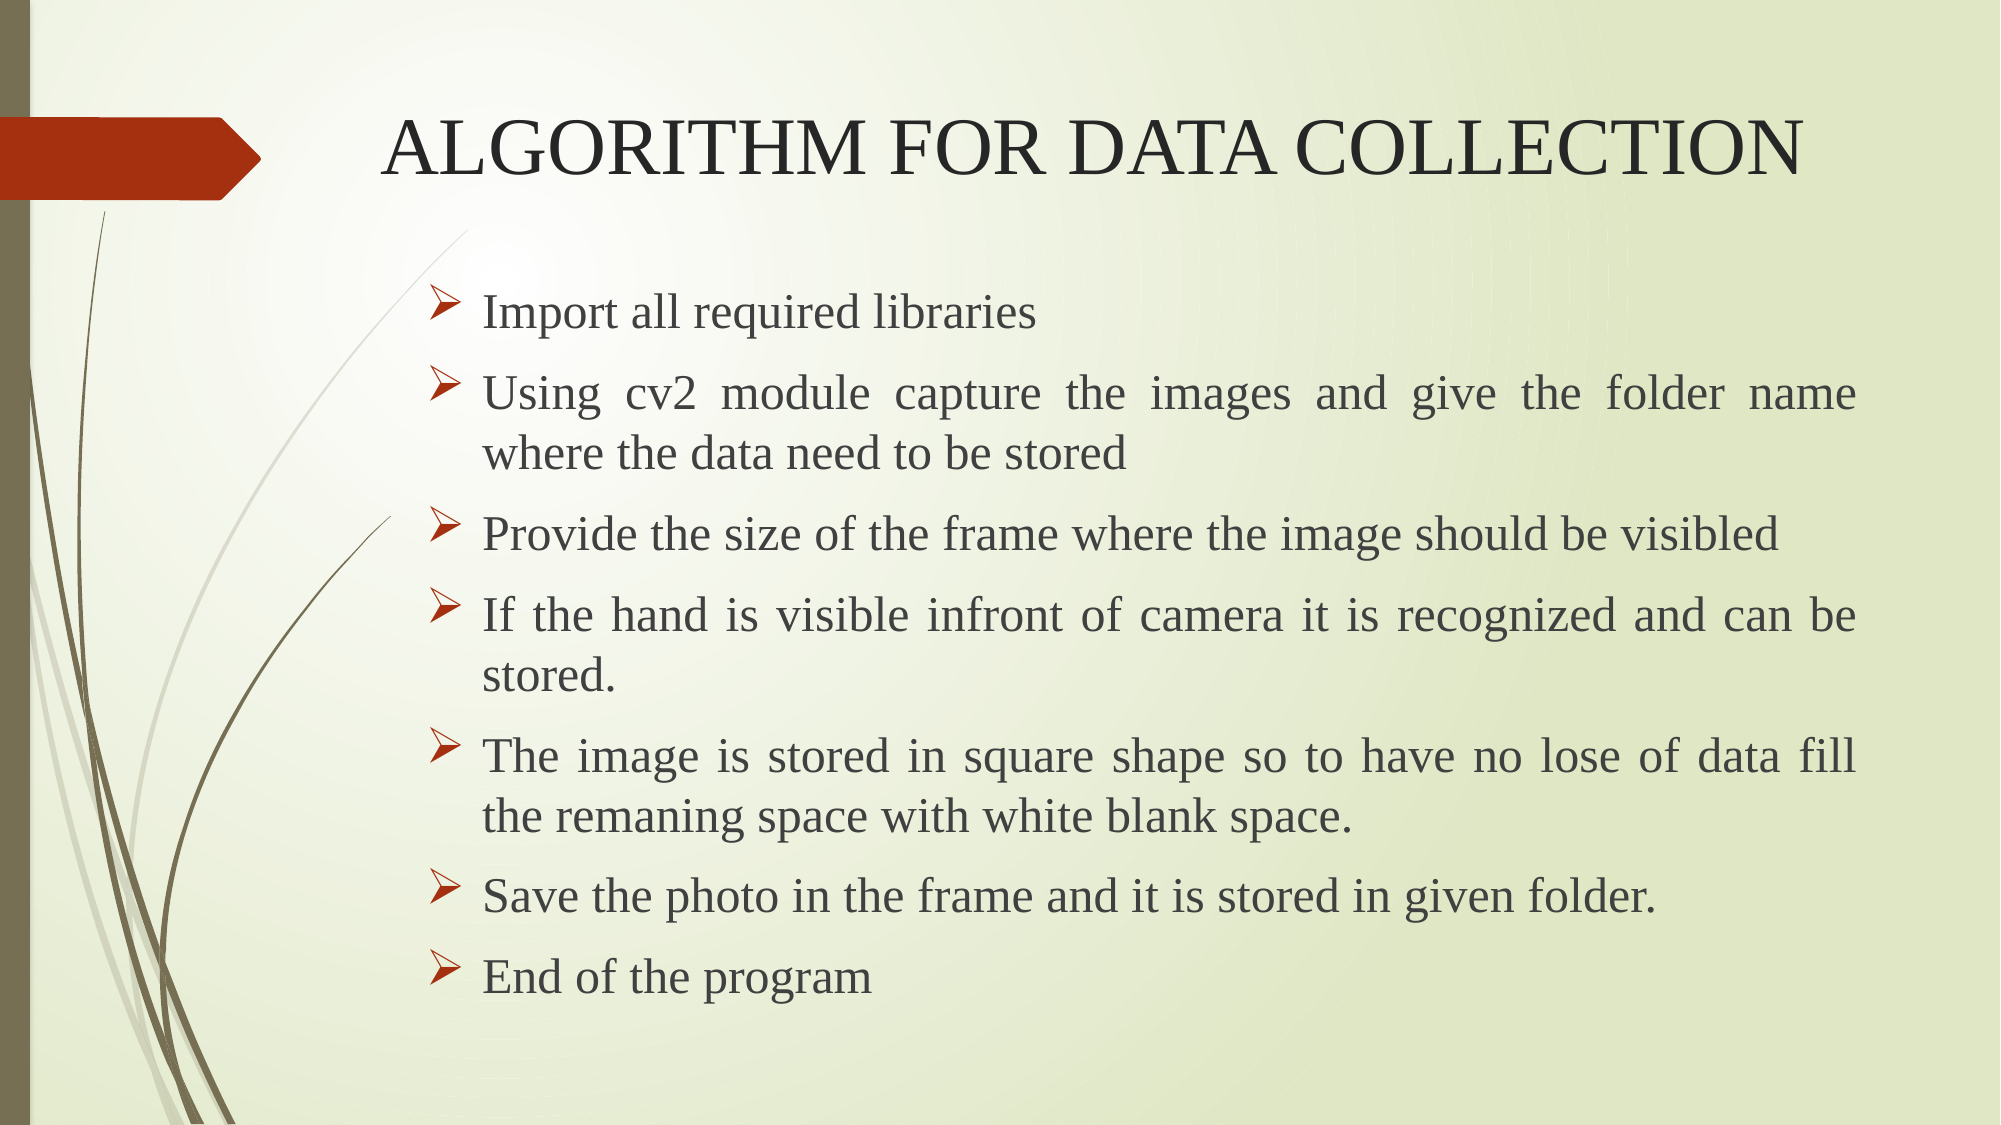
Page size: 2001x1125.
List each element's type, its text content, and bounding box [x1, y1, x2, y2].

title ALGORITHM FOR DATA COLLECTION [365, 85, 1827, 296]
list Import all required libraries Using cv2 module capture the images and give the folder name where the data need to be stored Provide the size of the frame where the image should be visibled If the hand is visible infront of camera it is recognized and can be stored. The image is stored in square shape so to have no lose of data fill the remaning space with white blank space. Save the photo in the frame and it is stored in given folder. End of the program [410, 271, 1874, 1018]
